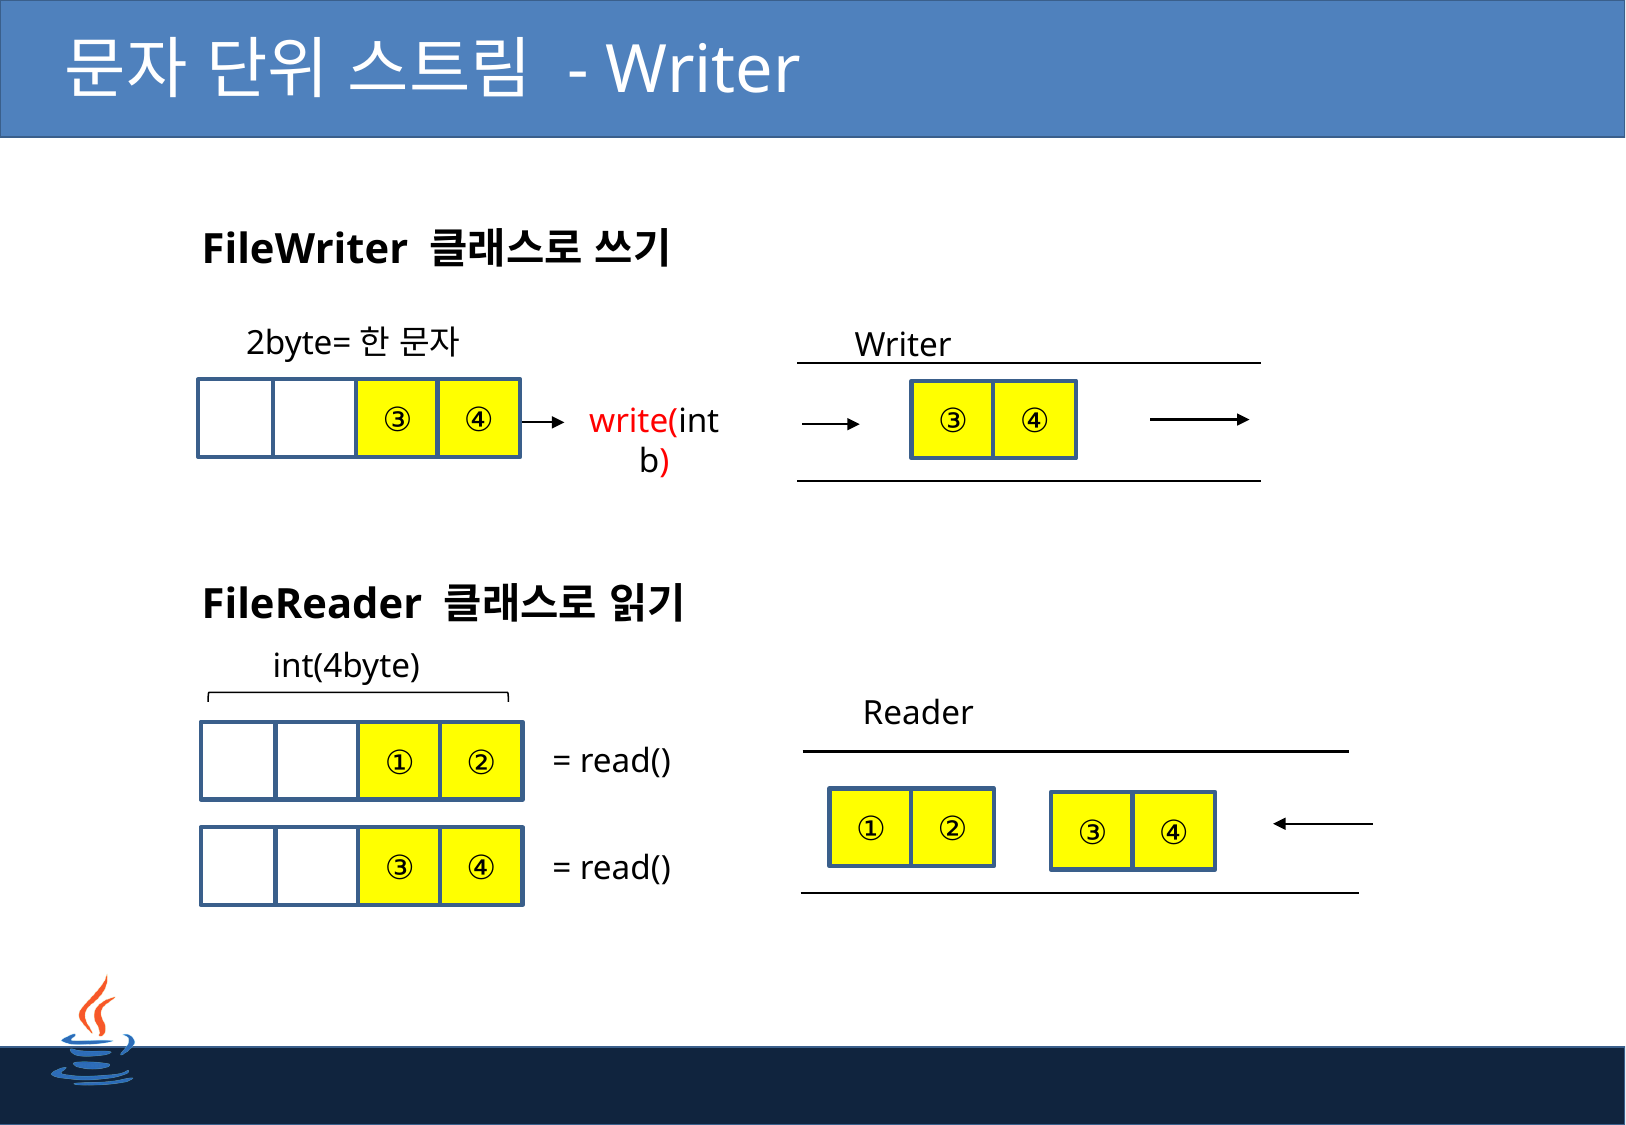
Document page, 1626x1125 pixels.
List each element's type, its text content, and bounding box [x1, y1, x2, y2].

text_box [199, 825, 273, 907]
text_box = read() [528, 731, 695, 786]
text_box [271, 377, 354, 459]
text_box 2byte=한 문자 [224, 314, 482, 370]
text_box ② [438, 720, 525, 802]
text_box [273, 825, 356, 907]
text_box ③ [1049, 790, 1130, 872]
text_box ④ [1130, 790, 1217, 872]
text_box ④ [438, 825, 525, 907]
text_box int(4byte) [240, 641, 453, 692]
text_box [196, 377, 271, 459]
text_box FileReader 클래스로 읽기 [158, 537, 1009, 641]
text_box Reader [836, 684, 1001, 739]
text_box ① [827, 786, 909, 868]
text_box [207, 691, 510, 702]
text_box ④ [991, 379, 1078, 460]
text_box = read() [528, 838, 695, 894]
text_box ③ [909, 379, 991, 460]
text_box ③ [354, 377, 435, 459]
text_box [273, 720, 356, 802]
text_box ② [909, 786, 996, 868]
text_box 문자 단위 스트림 - Writer [0, 0, 1167, 136]
text_box ③ [356, 825, 438, 907]
text_box write(int b) [555, 391, 754, 487]
text_box ④ [435, 377, 522, 459]
text_box Writer [797, 315, 1010, 362]
text_box FileWriter 클래스로 쓰기 [158, 182, 1009, 287]
picture [38, 973, 151, 1086]
text_box ① [356, 720, 438, 802]
text_box [199, 720, 273, 802]
